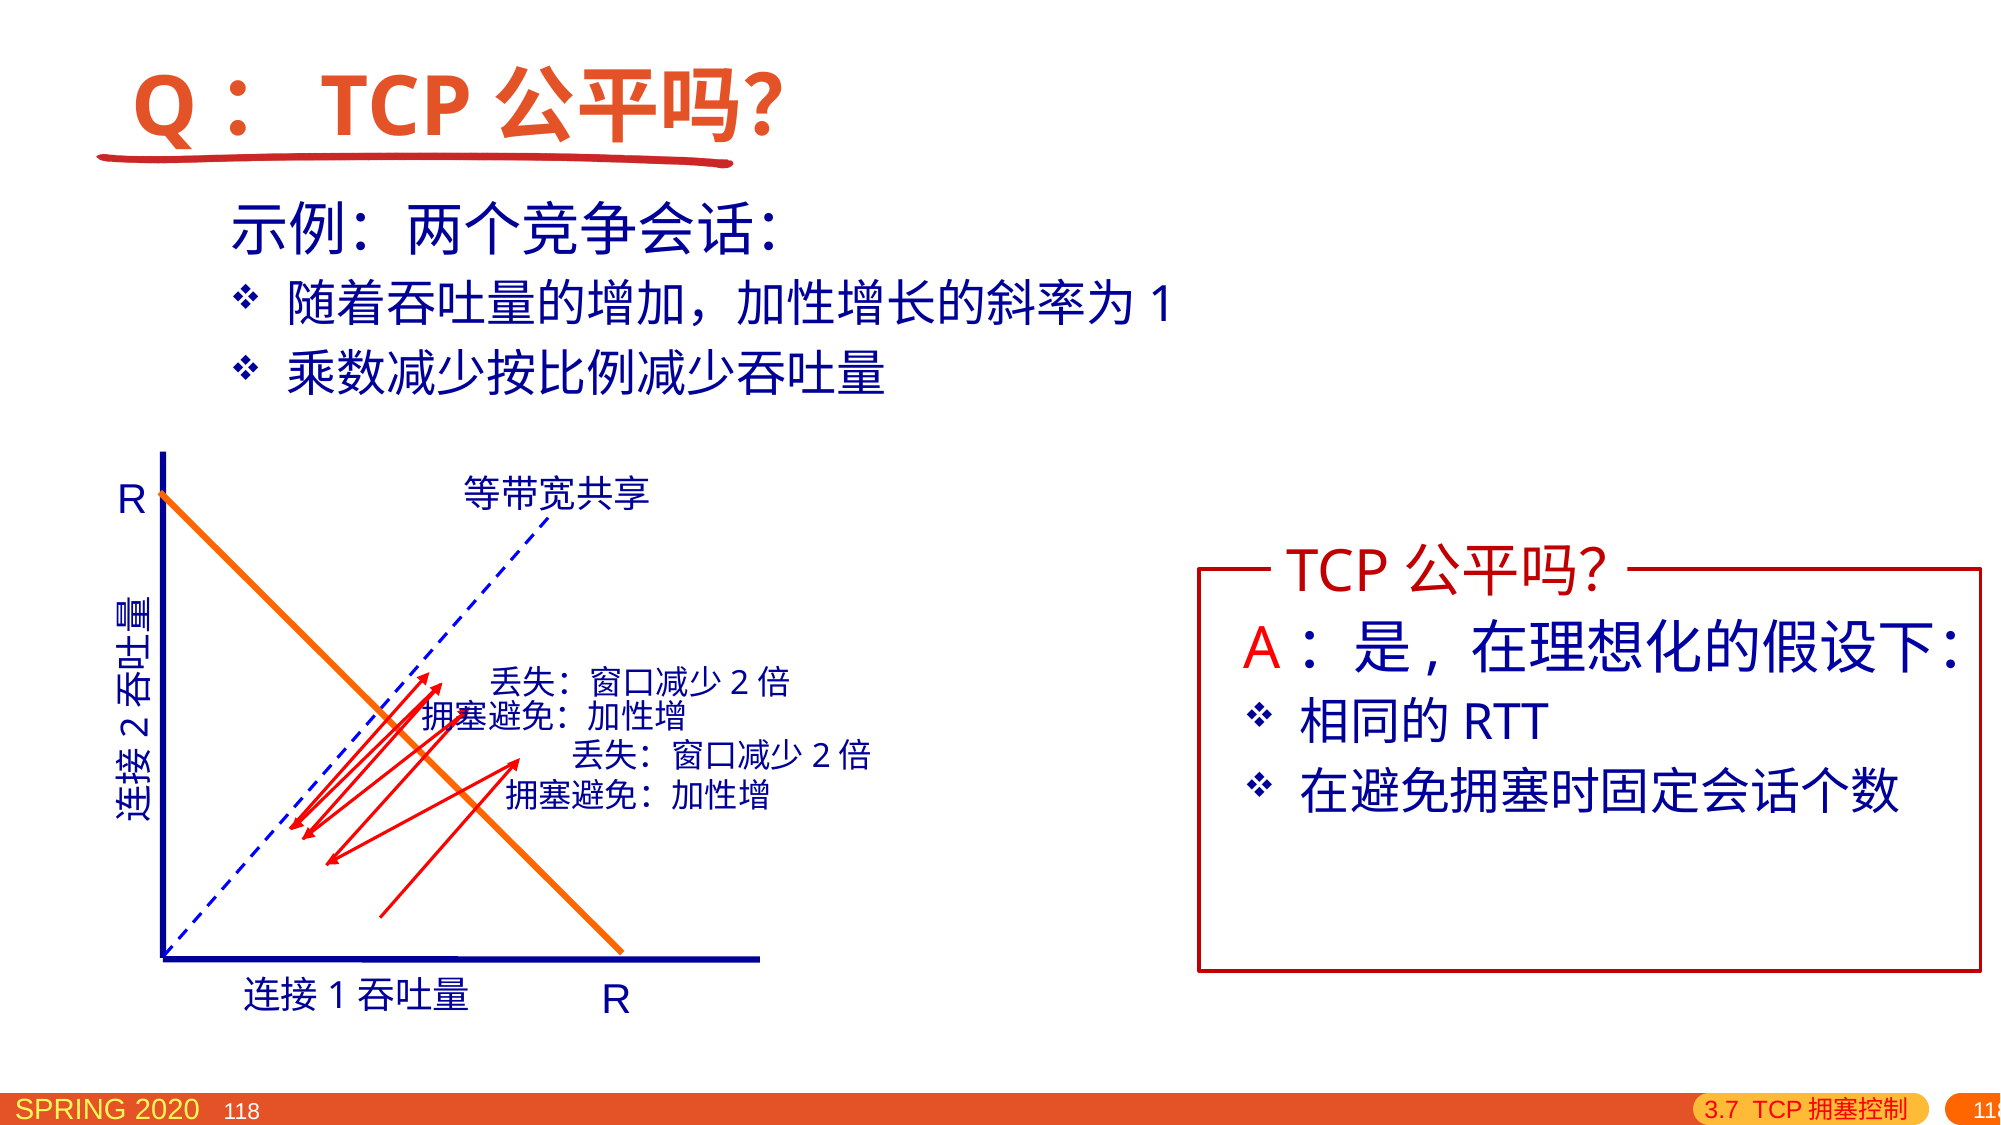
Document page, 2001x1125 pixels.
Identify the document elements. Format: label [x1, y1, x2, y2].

title [86, 42, 788, 161]
text_box [303, 462, 811, 523]
text_box [173, 964, 540, 1024]
list [215, 184, 1753, 947]
text_box [1689, 1086, 2000, 1125]
text_box [586, 964, 653, 1029]
text_box [102, 451, 1152, 958]
text_box [1198, 525, 1981, 972]
picture [93, 147, 741, 173]
